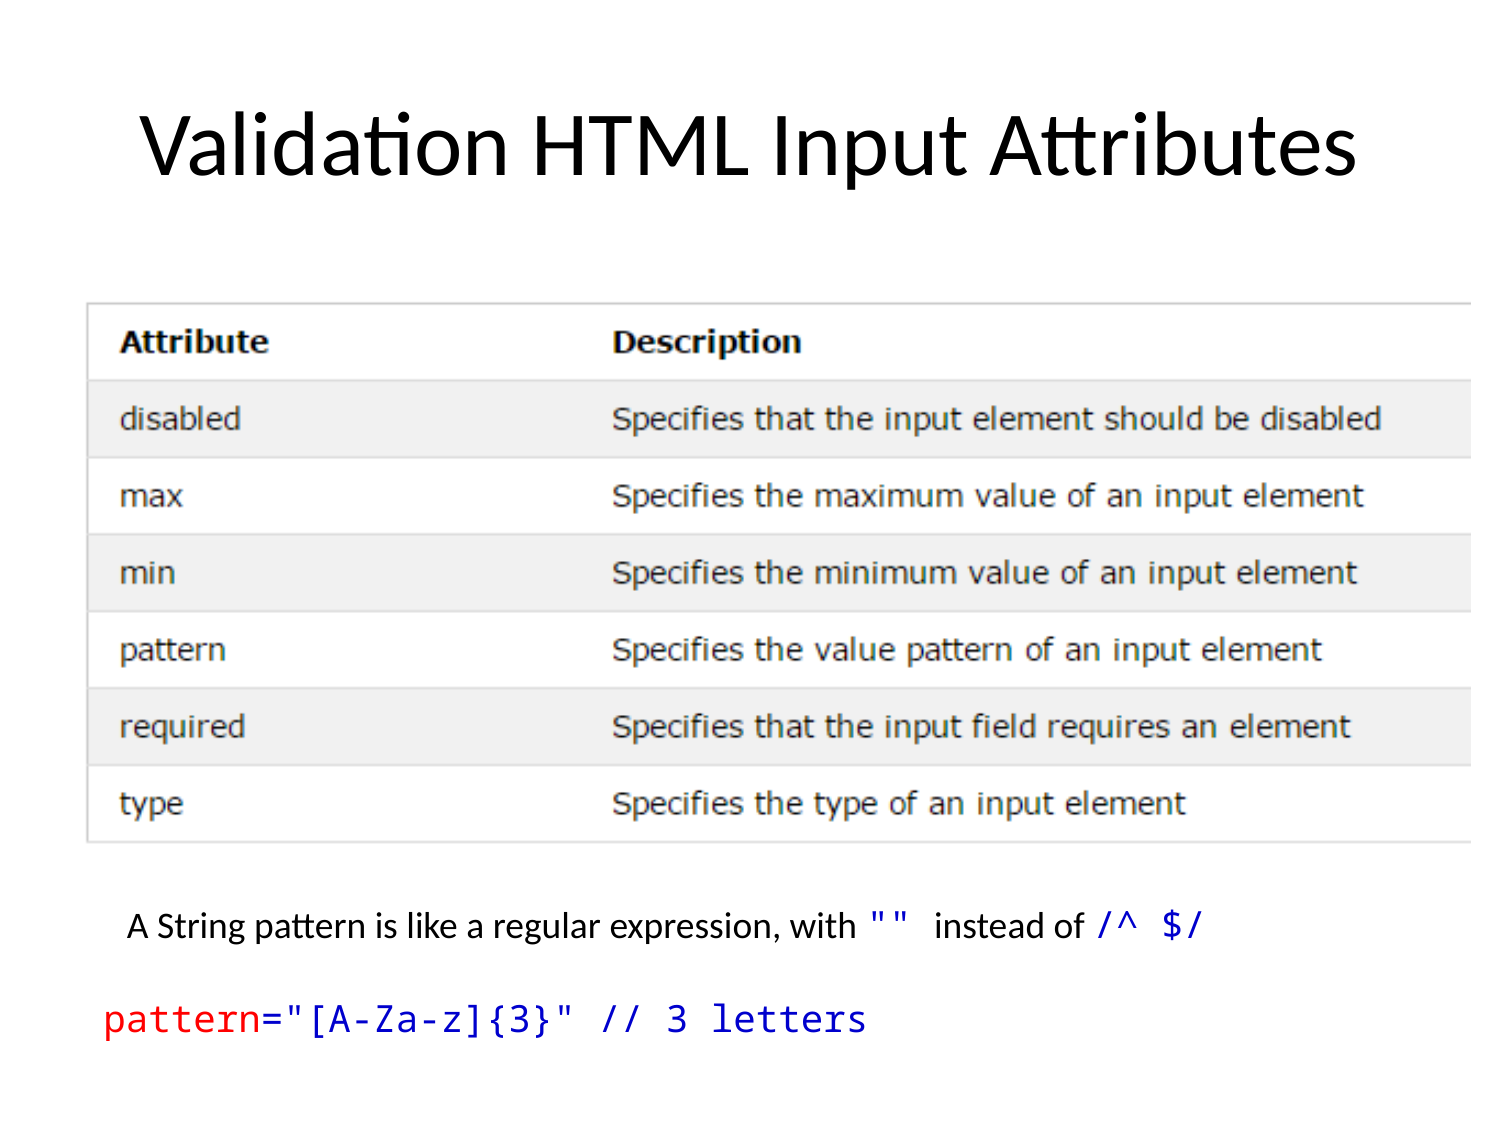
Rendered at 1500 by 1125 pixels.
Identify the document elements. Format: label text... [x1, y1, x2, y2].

text_box A String pattern is like a regular expression, with "" instead of /^ $/ [112, 893, 1447, 953]
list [74, 278, 1472, 870]
text_box pattern="[A-Za-z]{3}" // 3 letters [88, 987, 883, 1048]
title Validation HTML Input Attributes [75, 45, 1425, 233]
